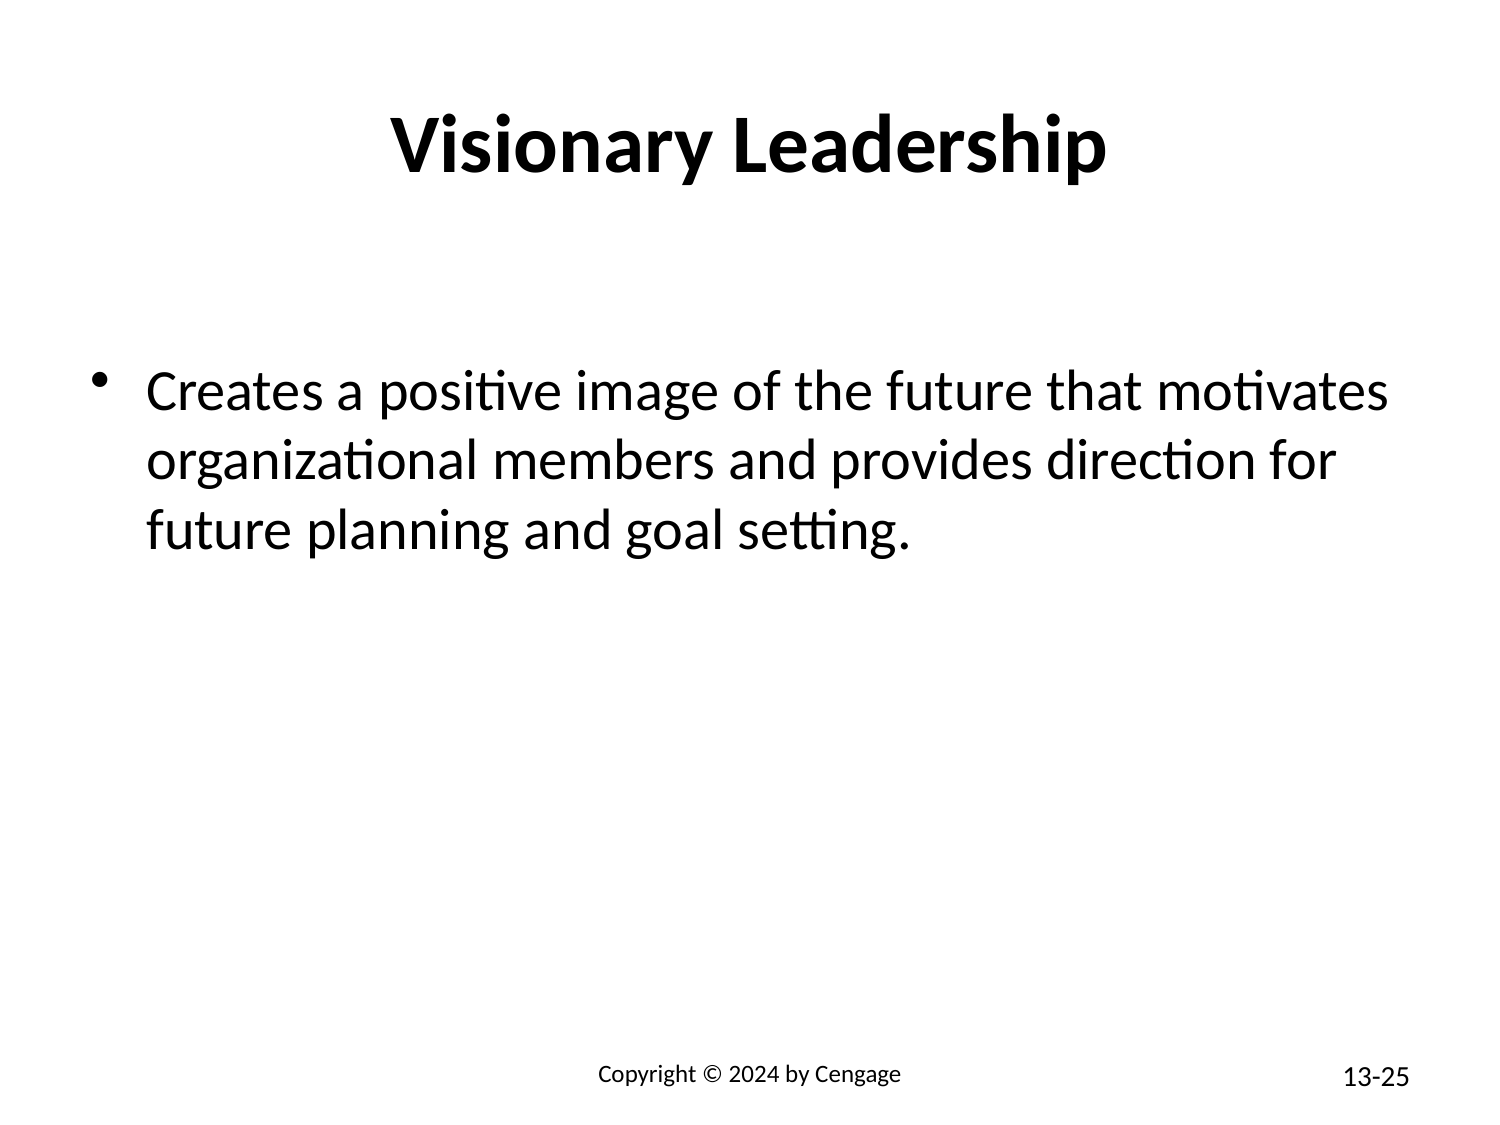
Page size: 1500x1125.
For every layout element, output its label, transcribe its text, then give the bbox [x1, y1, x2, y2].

footer Copyright © 2024 by Cengage [424, 1049, 1076, 1103]
list Creates a positive image of the future that motivates organizational members and provides direction for future planning and goal setting. [75, 262, 1435, 1005]
title Visionary Leadership [75, 45, 1425, 233]
text_box 13-25 [1074, 1050, 1425, 1103]
